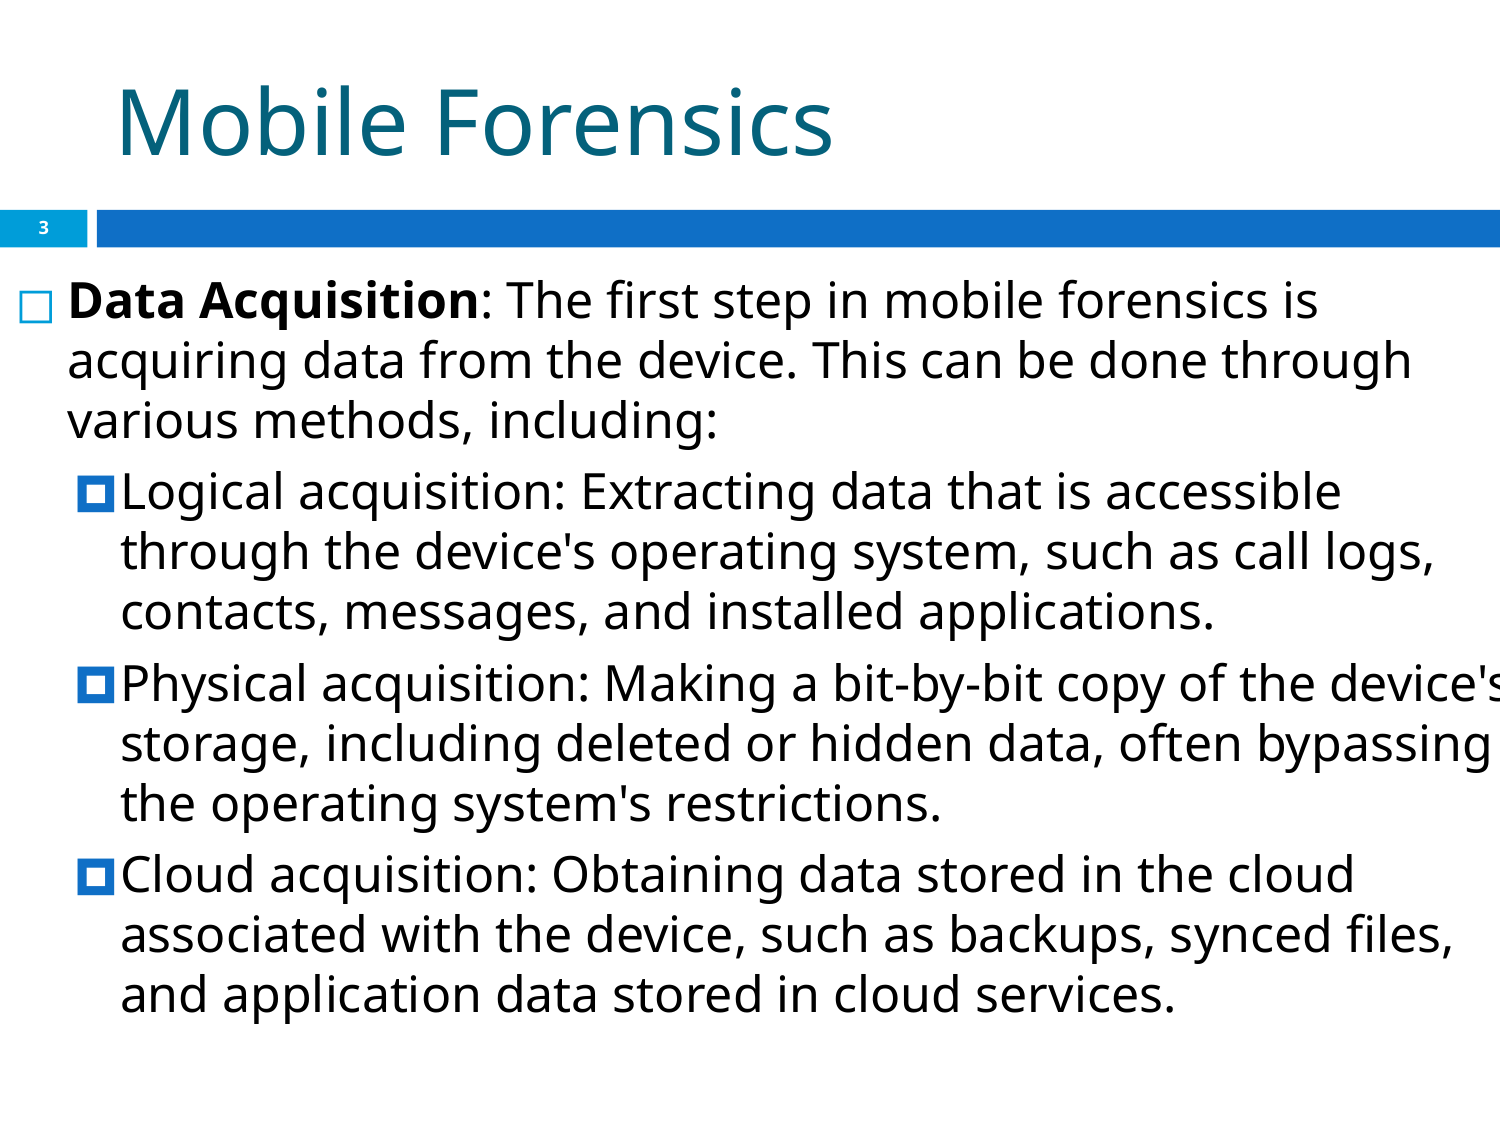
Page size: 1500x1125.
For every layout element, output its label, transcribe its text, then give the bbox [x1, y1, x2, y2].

slide_number ‹#› [0, 208, 88, 249]
list Data Acquisition: The first step in mobile forensics is acquiring data from the device. This can be done through various methods, including: Logical acquisition: Extracting data that is accessible through the device's operating system, such as call logs, contacts, messages, and installed applications. Physical acquisition: Making a bit-by-bit copy of the device's storage, including deleted or hidden data, often bypassing the operating system's restrictions. Cloud acquisition: Obtaining data stored in the cloud associated with the device, such as backups, synced files, and application data stored in cloud services. [0, 260, 1500, 1113]
title Mobile Forensics [99, 37, 1438, 200]
